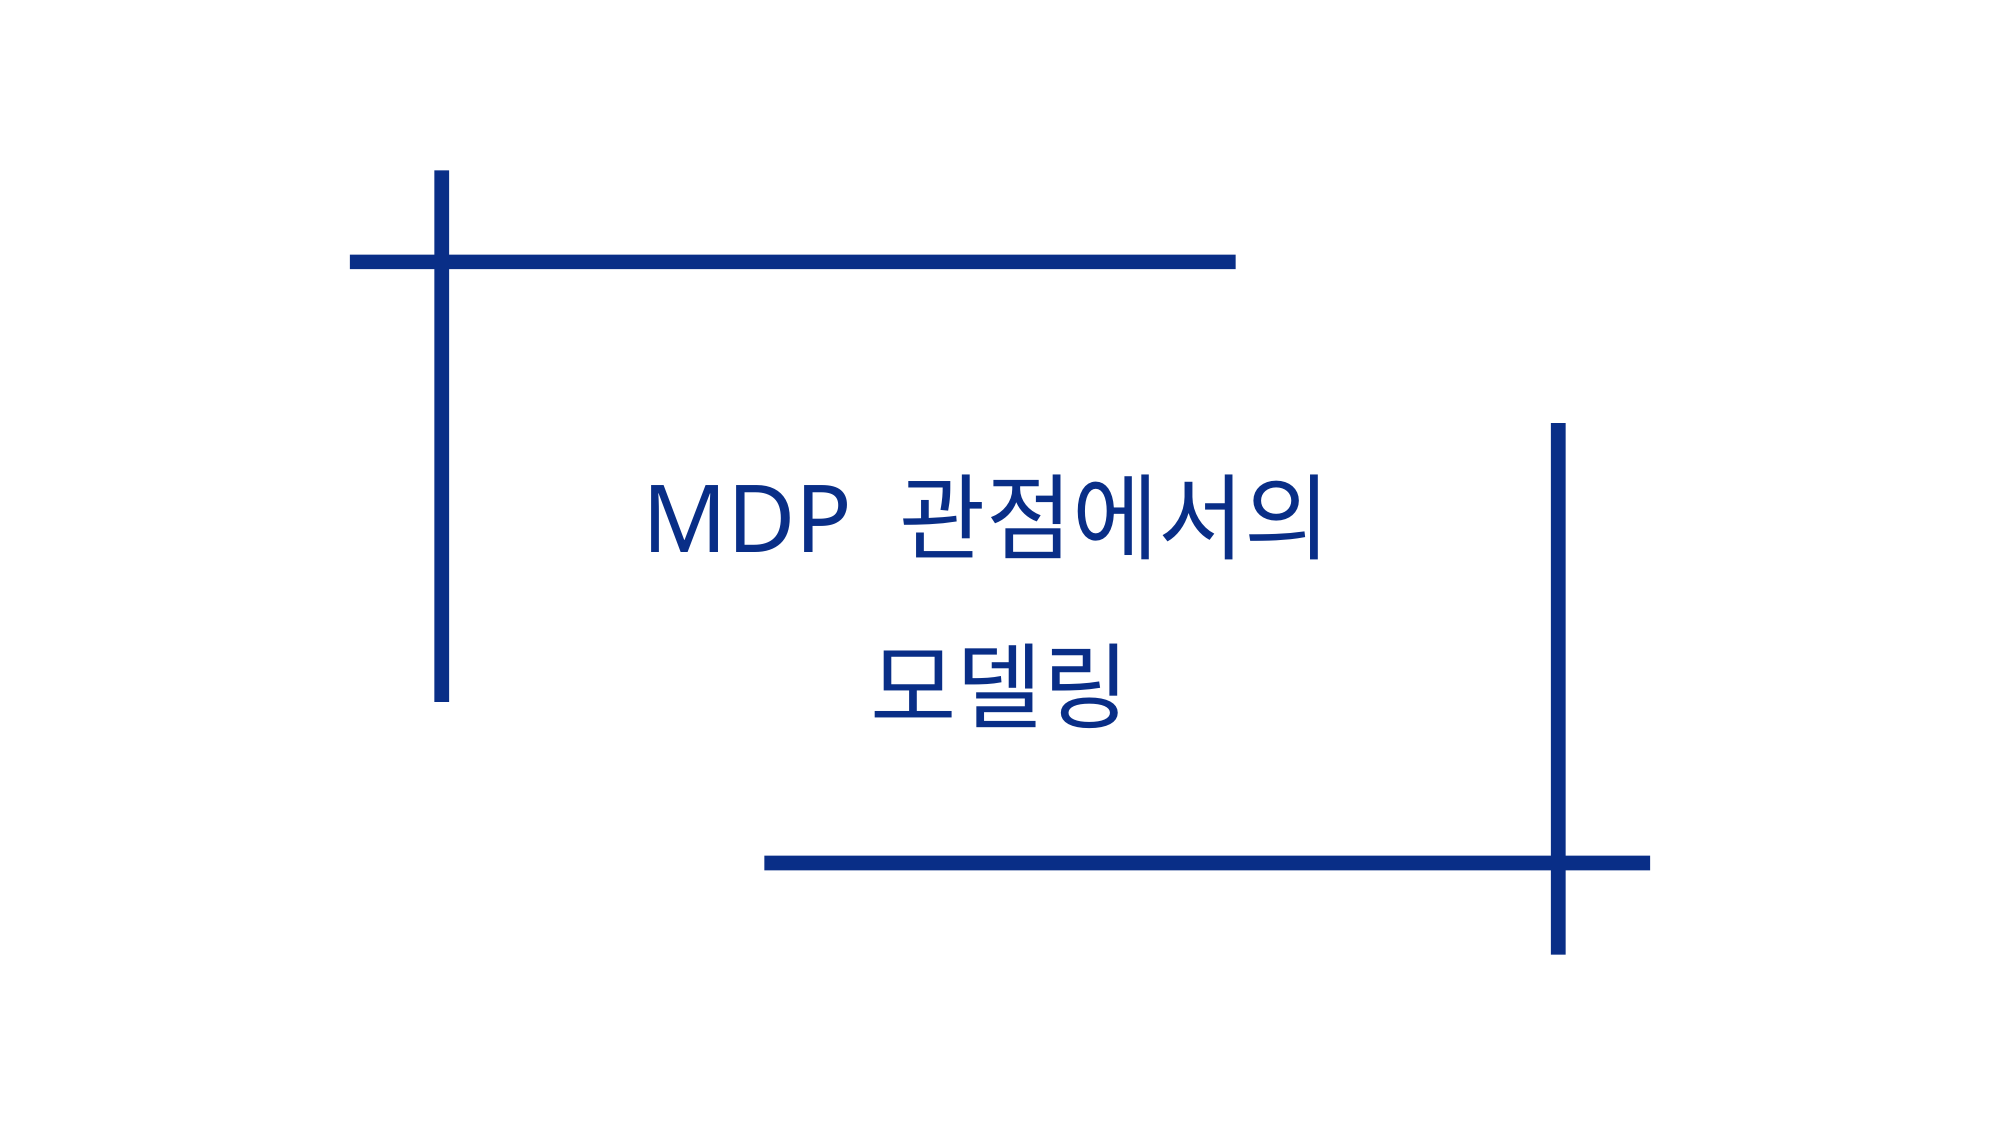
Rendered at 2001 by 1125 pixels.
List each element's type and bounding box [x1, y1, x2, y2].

text_box [349, 170, 1651, 955]
